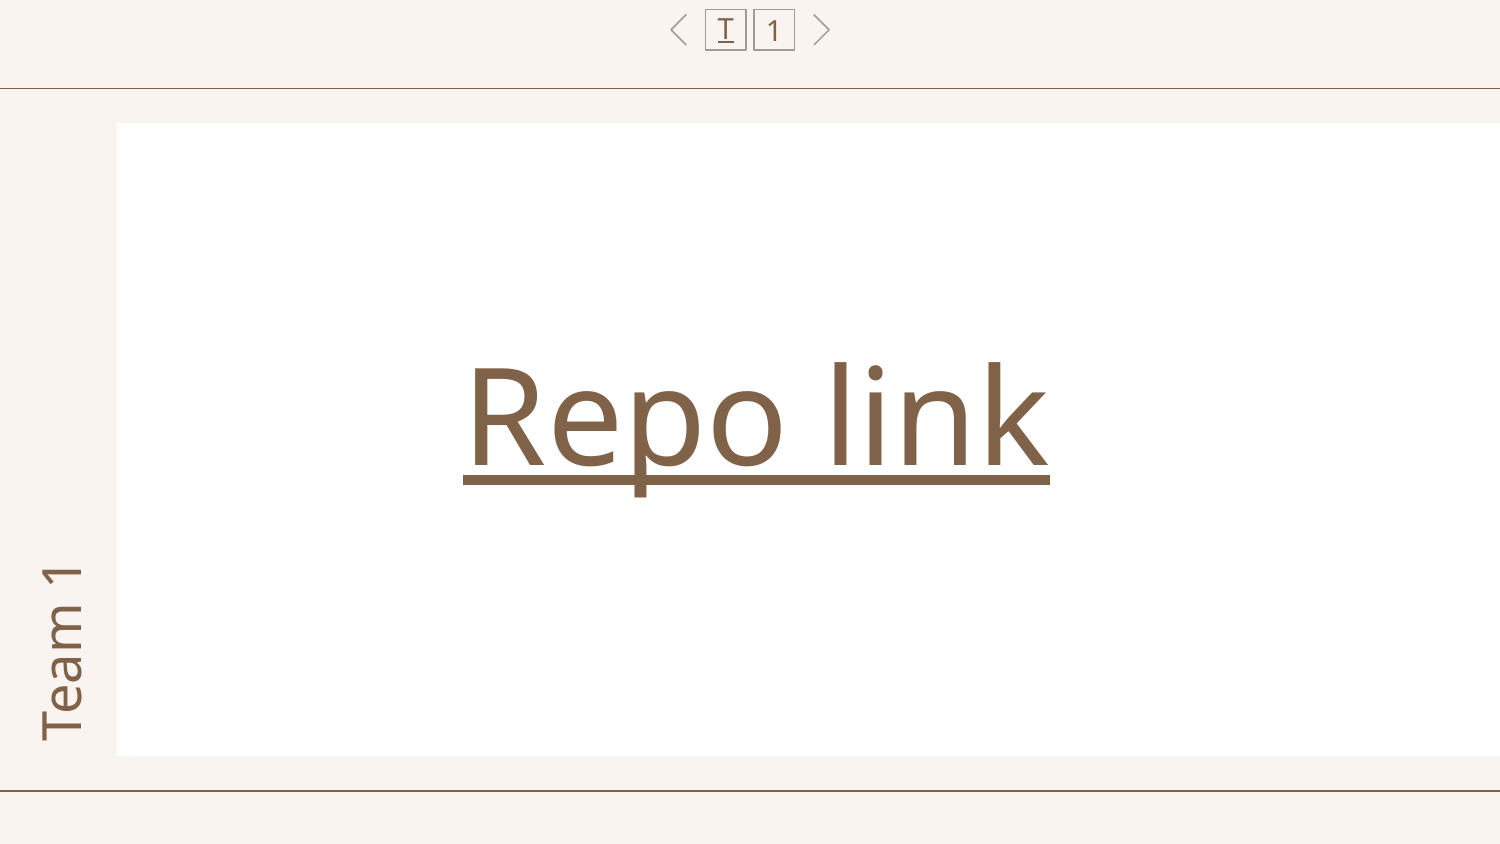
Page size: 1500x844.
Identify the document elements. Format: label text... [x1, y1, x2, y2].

title Repo link [182, 306, 1366, 537]
text_box T [705, 9, 746, 50]
text_box Team 1 [8, 489, 112, 757]
text_box 1 [753, 9, 795, 50]
